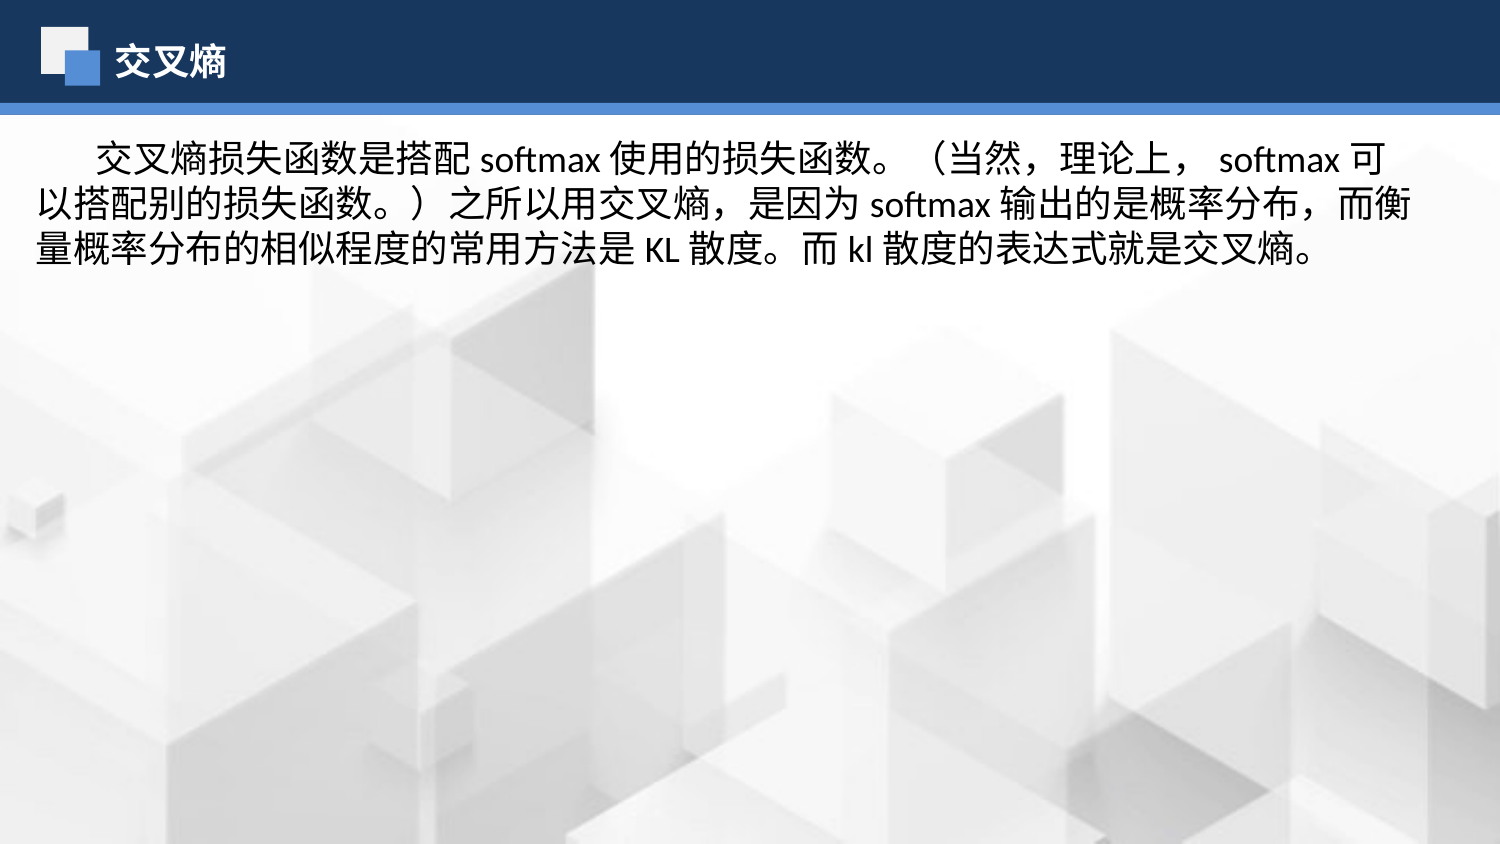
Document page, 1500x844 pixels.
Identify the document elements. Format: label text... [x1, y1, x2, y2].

text_box [63, 48, 102, 88]
text_box [0, 0, 1500, 101]
text_box [0, 101, 1500, 117]
text_box 交叉熵 [100, 30, 479, 91]
text_box 交叉熵损失函数是搭配softmax使用的损失函数。（当然，理论上，softmax可以搭配别的损失函数。）之所以用交叉熵，是因为softmax输出的是概率分布，而衡量概率分布的相似程度的常用方法是KL散度。而kl散度的表达式就是交叉熵。 [20, 127, 1435, 278]
text_box [39, 25, 91, 76]
